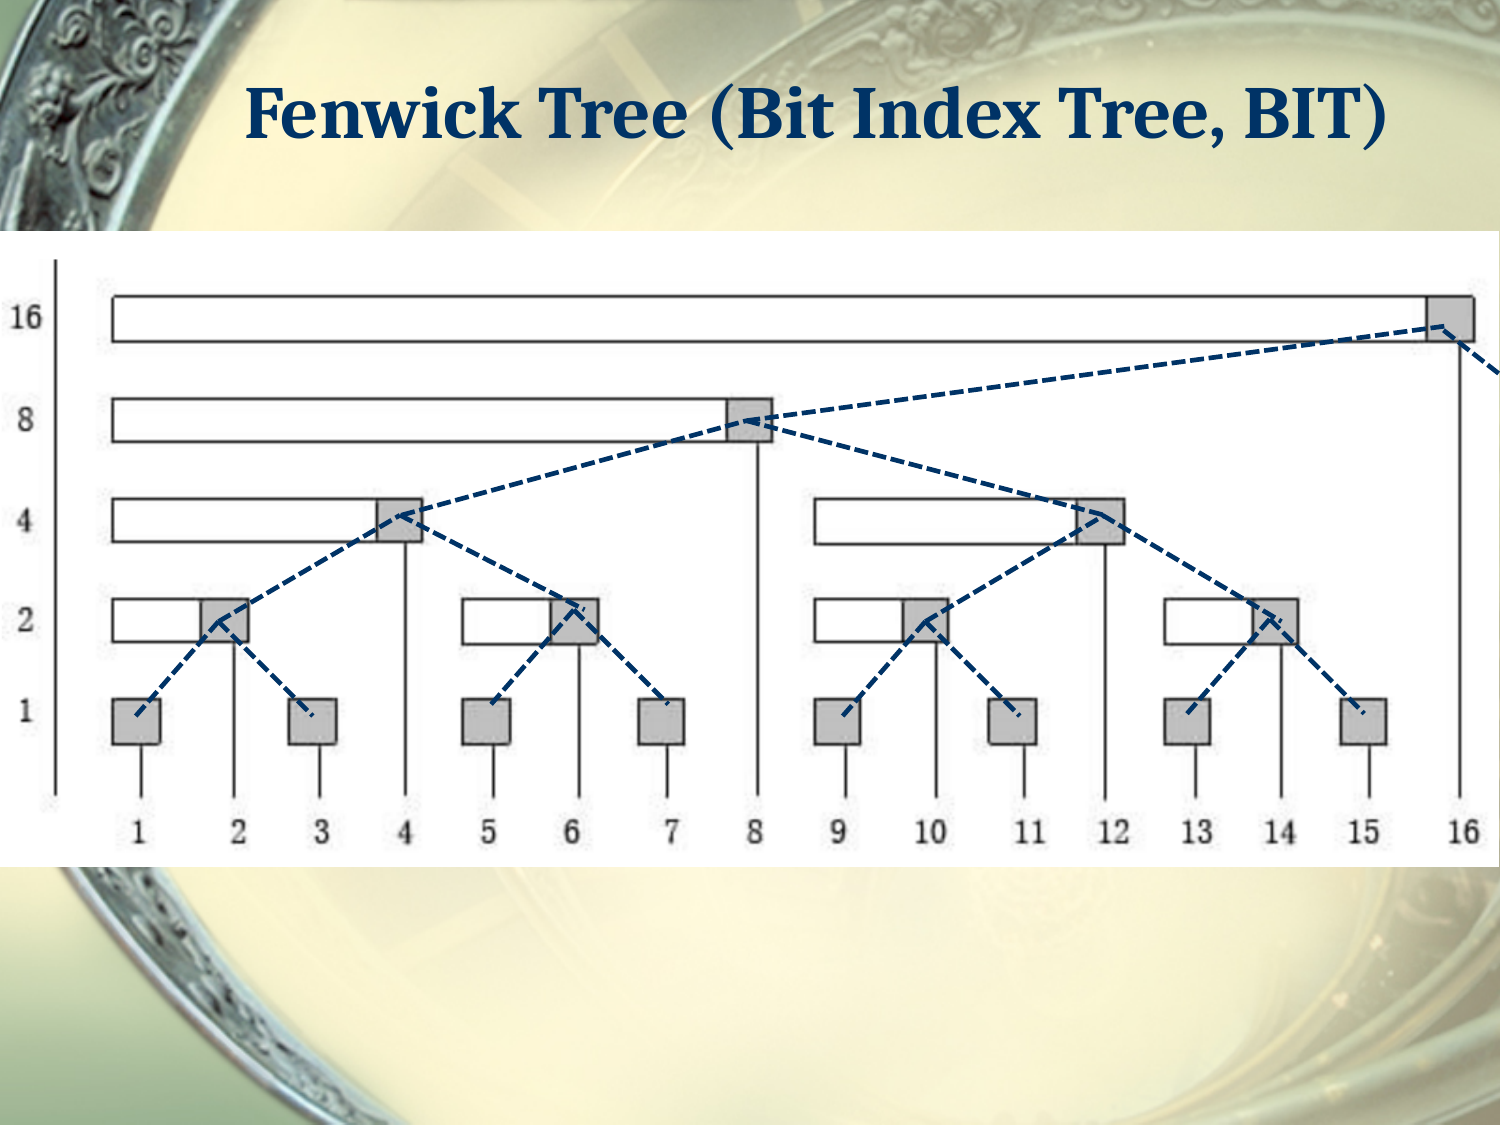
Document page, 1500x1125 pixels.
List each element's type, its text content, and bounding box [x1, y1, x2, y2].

picture [0, 0, 1500, 1125]
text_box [399, 522, 585, 610]
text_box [490, 609, 573, 705]
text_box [218, 628, 314, 717]
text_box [1102, 514, 1282, 622]
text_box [925, 628, 1020, 717]
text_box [1269, 618, 1365, 714]
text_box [1186, 629, 1264, 714]
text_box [746, 325, 1445, 421]
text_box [401, 420, 741, 516]
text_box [1438, 325, 1499, 374]
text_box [746, 429, 1105, 516]
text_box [925, 514, 1102, 622]
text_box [135, 621, 213, 717]
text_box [842, 621, 920, 717]
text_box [218, 514, 401, 622]
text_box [573, 609, 669, 705]
title Fenwick Tree (Bit Index Tree, BIT) [218, 66, 1419, 204]
